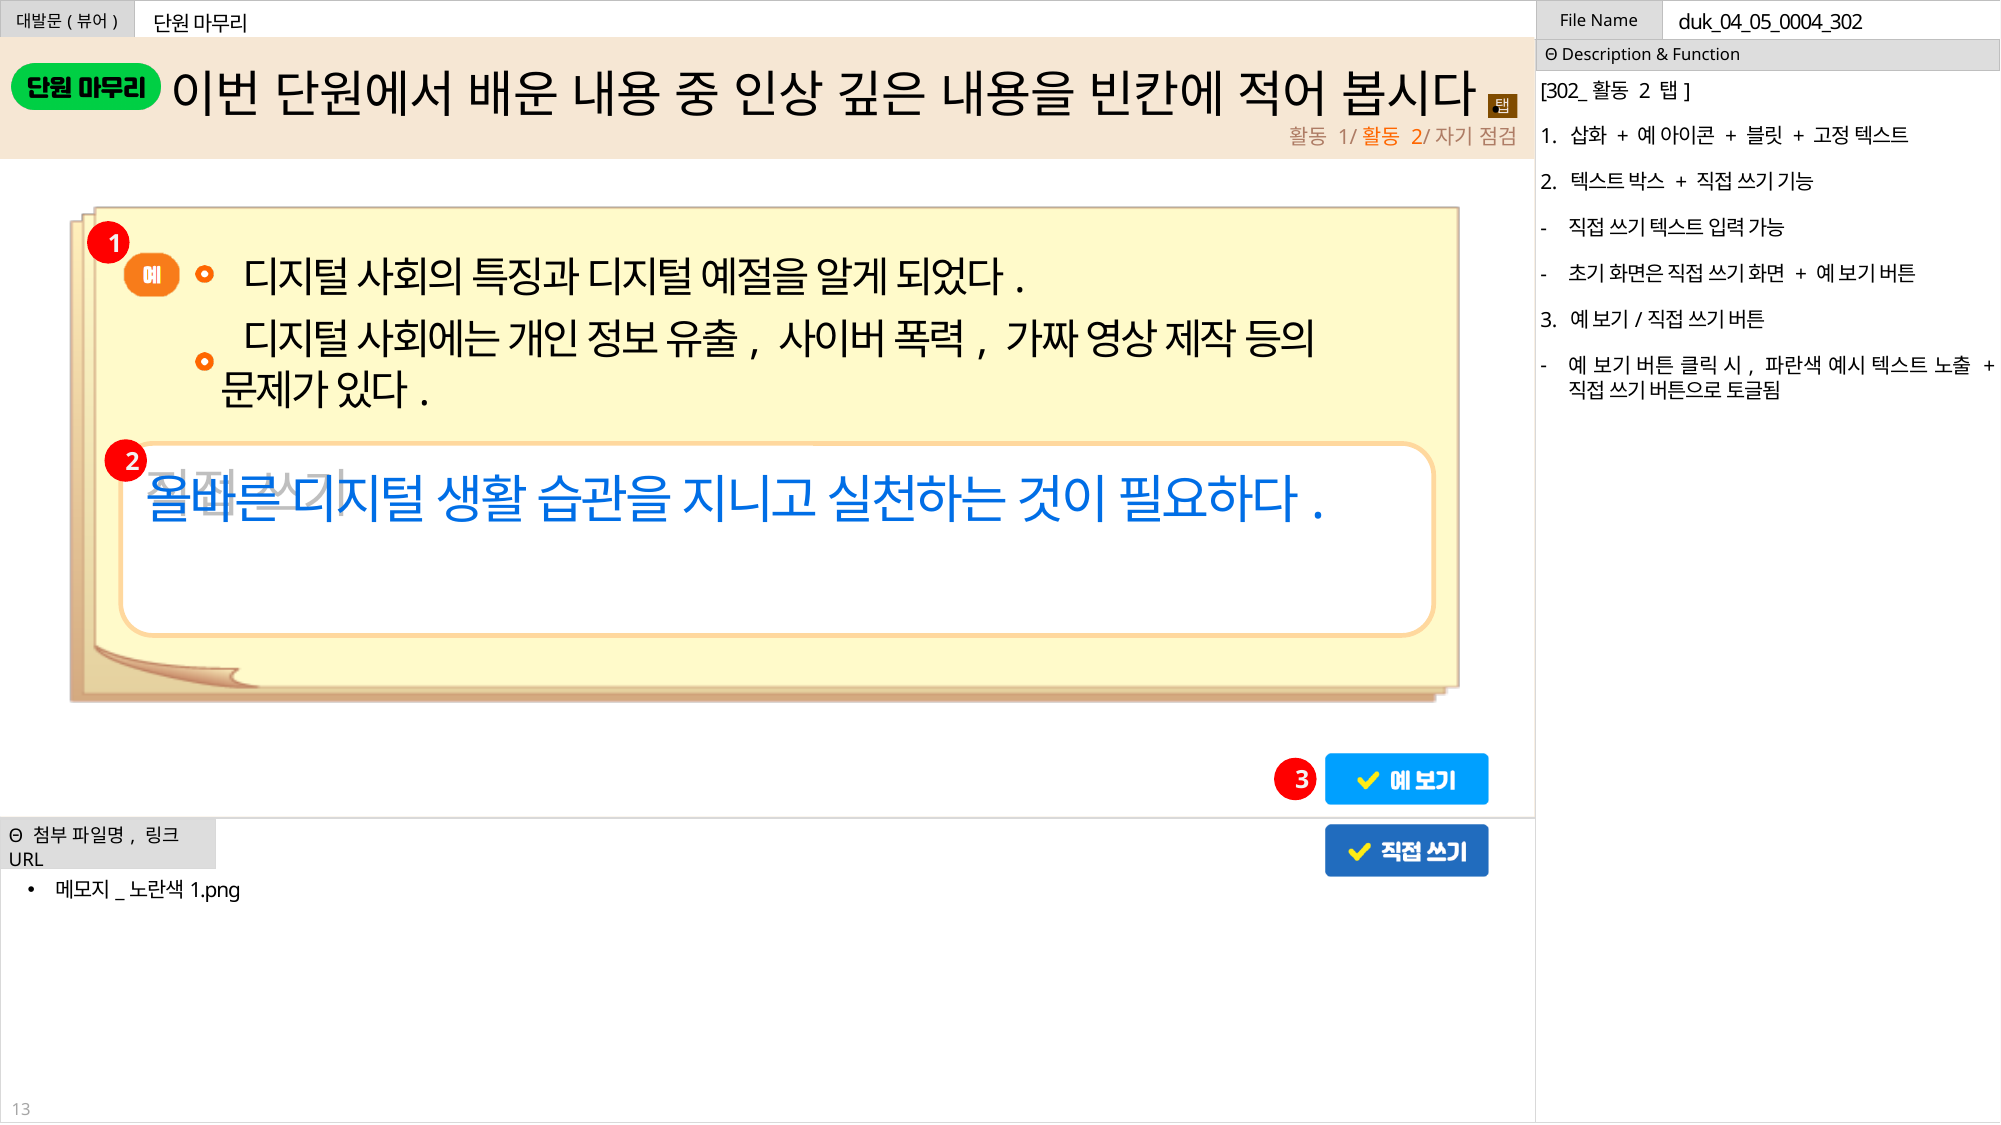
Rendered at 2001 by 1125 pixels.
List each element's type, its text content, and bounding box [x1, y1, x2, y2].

list [302_활동 2 탭] 삽화 + 예 아이콘 + 블릿 + 고정 텍스트 텍스트 박스 + 직접 쓰기 기능 직접 쓰기 텍스트 입력 가능 초기 화면은 직접 쓰기 화면 + 예 보기 버튼 예 보기/직접 쓰기 버튼 예 보기 버튼 클릭 시, 파란색 예시 텍스트 노출 + 직접 쓰기 버튼으로 토글됨 [1534, 71, 2000, 669]
list 이번 단원에서 배운 내용 중 인상 깊은 내용을 빈칸에 적어 봅시다. [170, 46, 1511, 127]
list duk_04_05_0004_302 [1660, 0, 2000, 39]
picture [64, 191, 1467, 718]
picture [1325, 824, 1489, 877]
picture [11, 63, 161, 113]
list 활동 1/활동 2/자기 점검 [995, 121, 1518, 156]
text_box 3 [1274, 757, 1317, 801]
list 메모지_노란색1.png [21, 866, 1518, 905]
list 단원 마무리 [135, 0, 1535, 38]
picture [1325, 753, 1489, 806]
